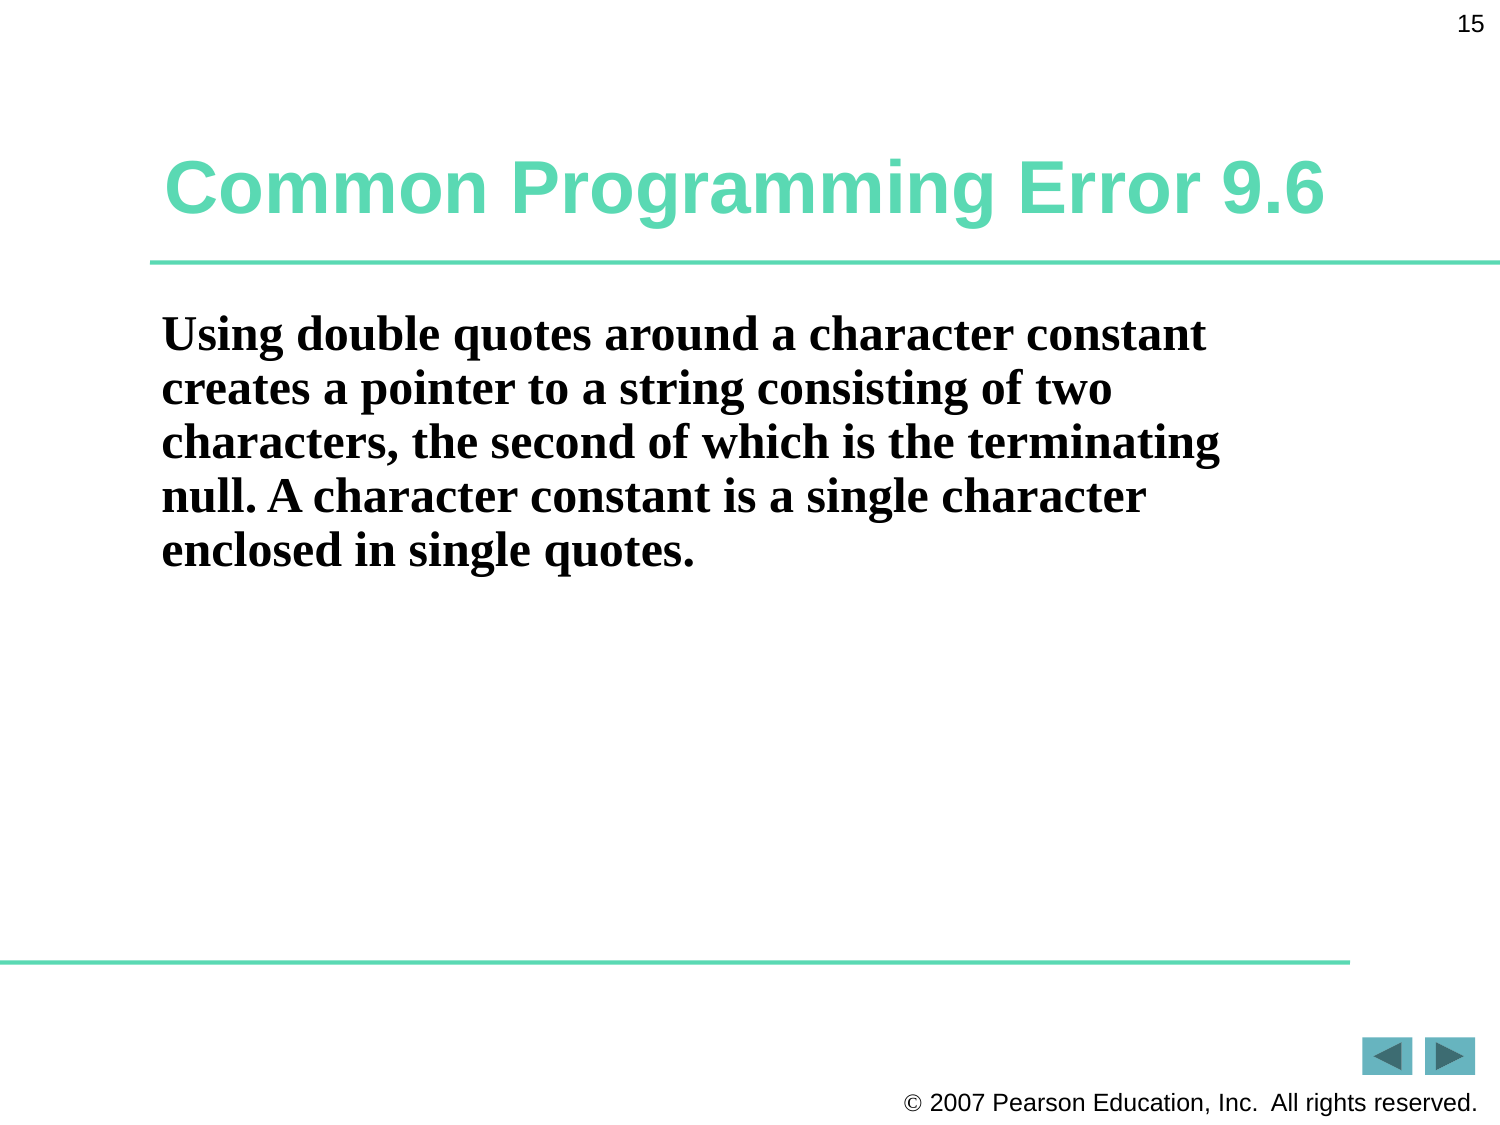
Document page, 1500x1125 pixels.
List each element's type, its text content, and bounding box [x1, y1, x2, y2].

slide_number 15 [1149, 0, 1500, 79]
title Common Programming Error 9.6 [149, 89, 1425, 285]
list Using double quotes around a character constant creates a pointer to a string consisting of two characters, the second of which is the terminating null. A character constant is a single character enclosed in single quotes. [146, 300, 1272, 588]
